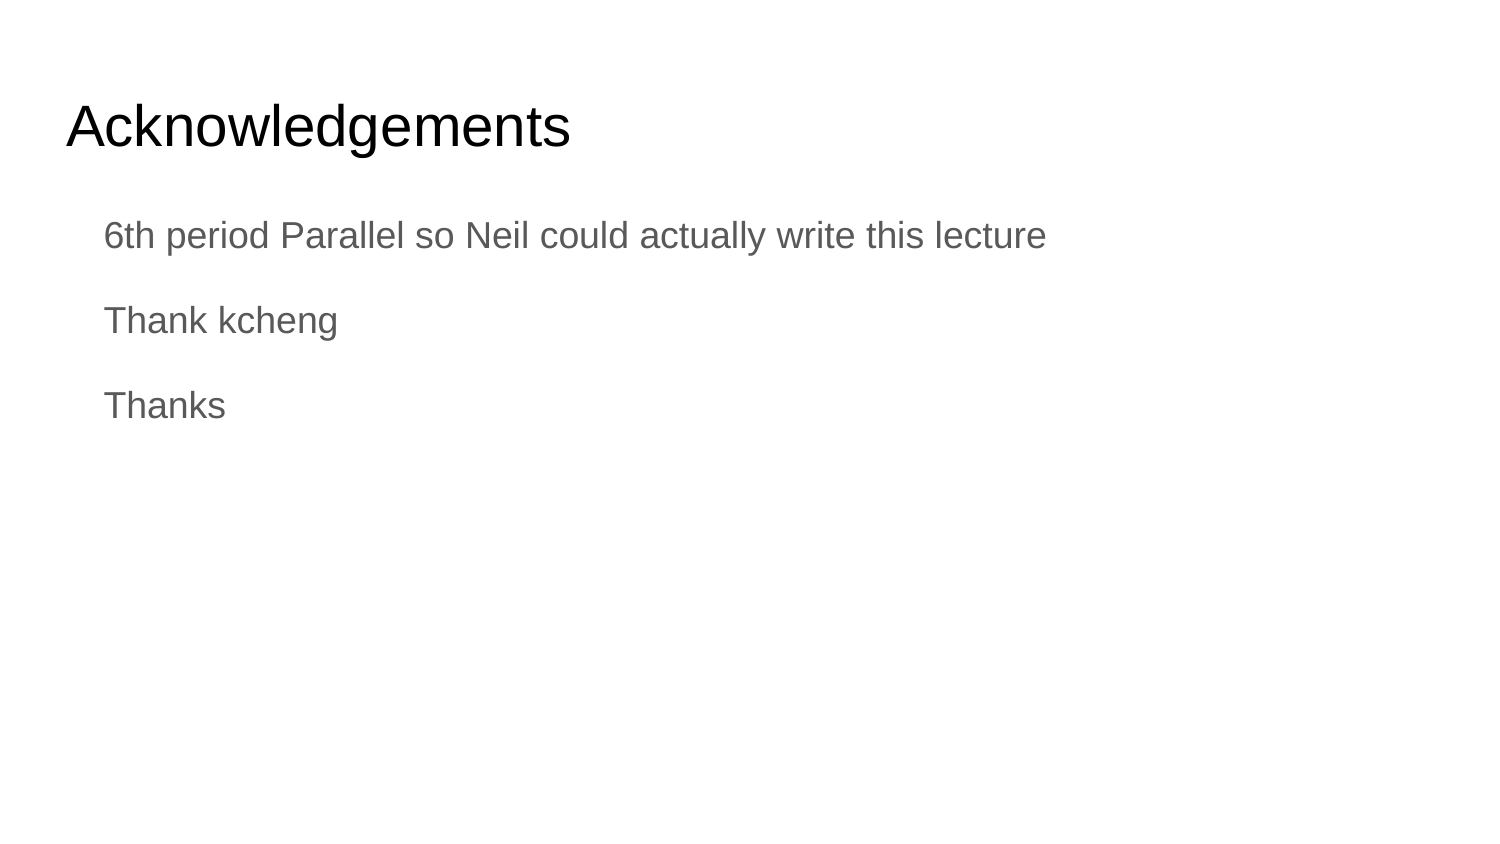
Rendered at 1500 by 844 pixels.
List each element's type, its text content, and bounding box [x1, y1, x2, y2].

title Acknowledgements [51, 72, 1449, 167]
list 6th period Parallel so Neil could actually write this lecture Thank kcheng Thanks [51, 189, 1449, 750]
